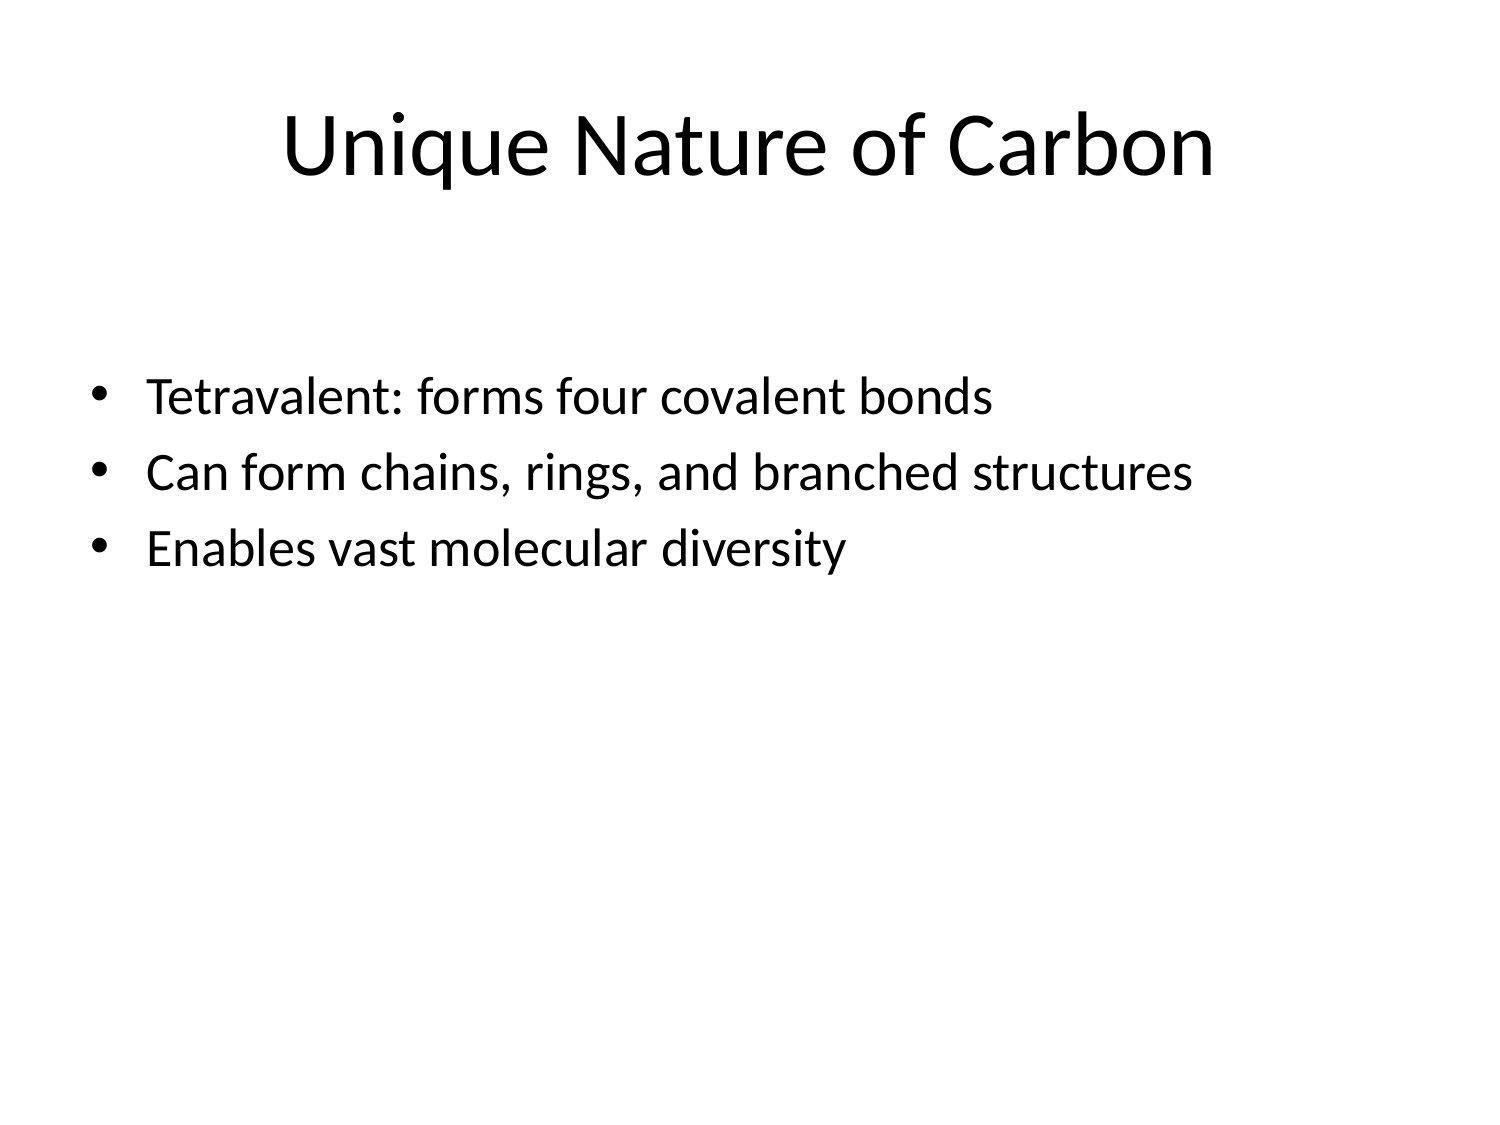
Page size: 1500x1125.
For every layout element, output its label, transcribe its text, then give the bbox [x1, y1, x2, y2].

list Tetravalent: forms four covalent bonds Can form chains, rings, and branched structures Enables vast molecular diversity [75, 262, 1425, 1005]
title Unique Nature of Carbon [75, 45, 1425, 233]
